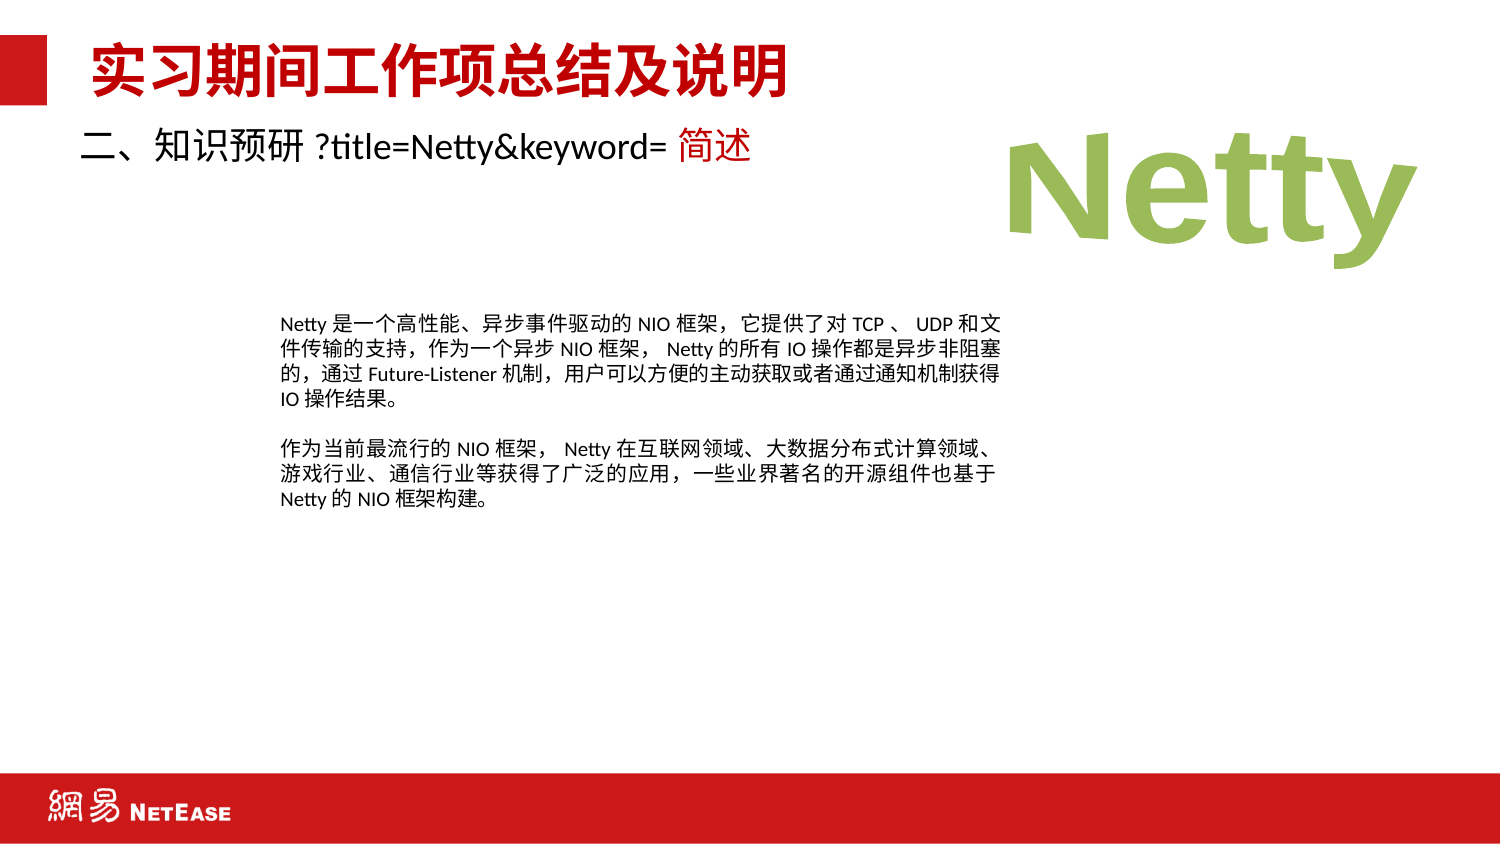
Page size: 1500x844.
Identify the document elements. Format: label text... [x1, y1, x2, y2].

title 实习期间工作项总结及说明 [46, 33, 1454, 106]
text_box 二、知识预研?title=Netty&keyword=简述 [64, 114, 1081, 175]
picture [46, 786, 231, 824]
text_box Netty是一个高性能、异步事件驱动的NIO框架，它提供了对TCP、UDP和文件传输的支持，作为一个异步NIO框架，Netty的所有IO操作都是异步非阻塞的，通过Future-Listener机制，用户可以方便的主动获取或者通过通知机制获得IO操作结果。 作为当前最流行的NIO框架，Netty在互联网领域、大数据分布式计算领域、游戏行业、通信行业等获得了广泛的应用，一些业界著名的开源组件也基于Netty的NIO框架构建。 [265, 303, 1016, 569]
